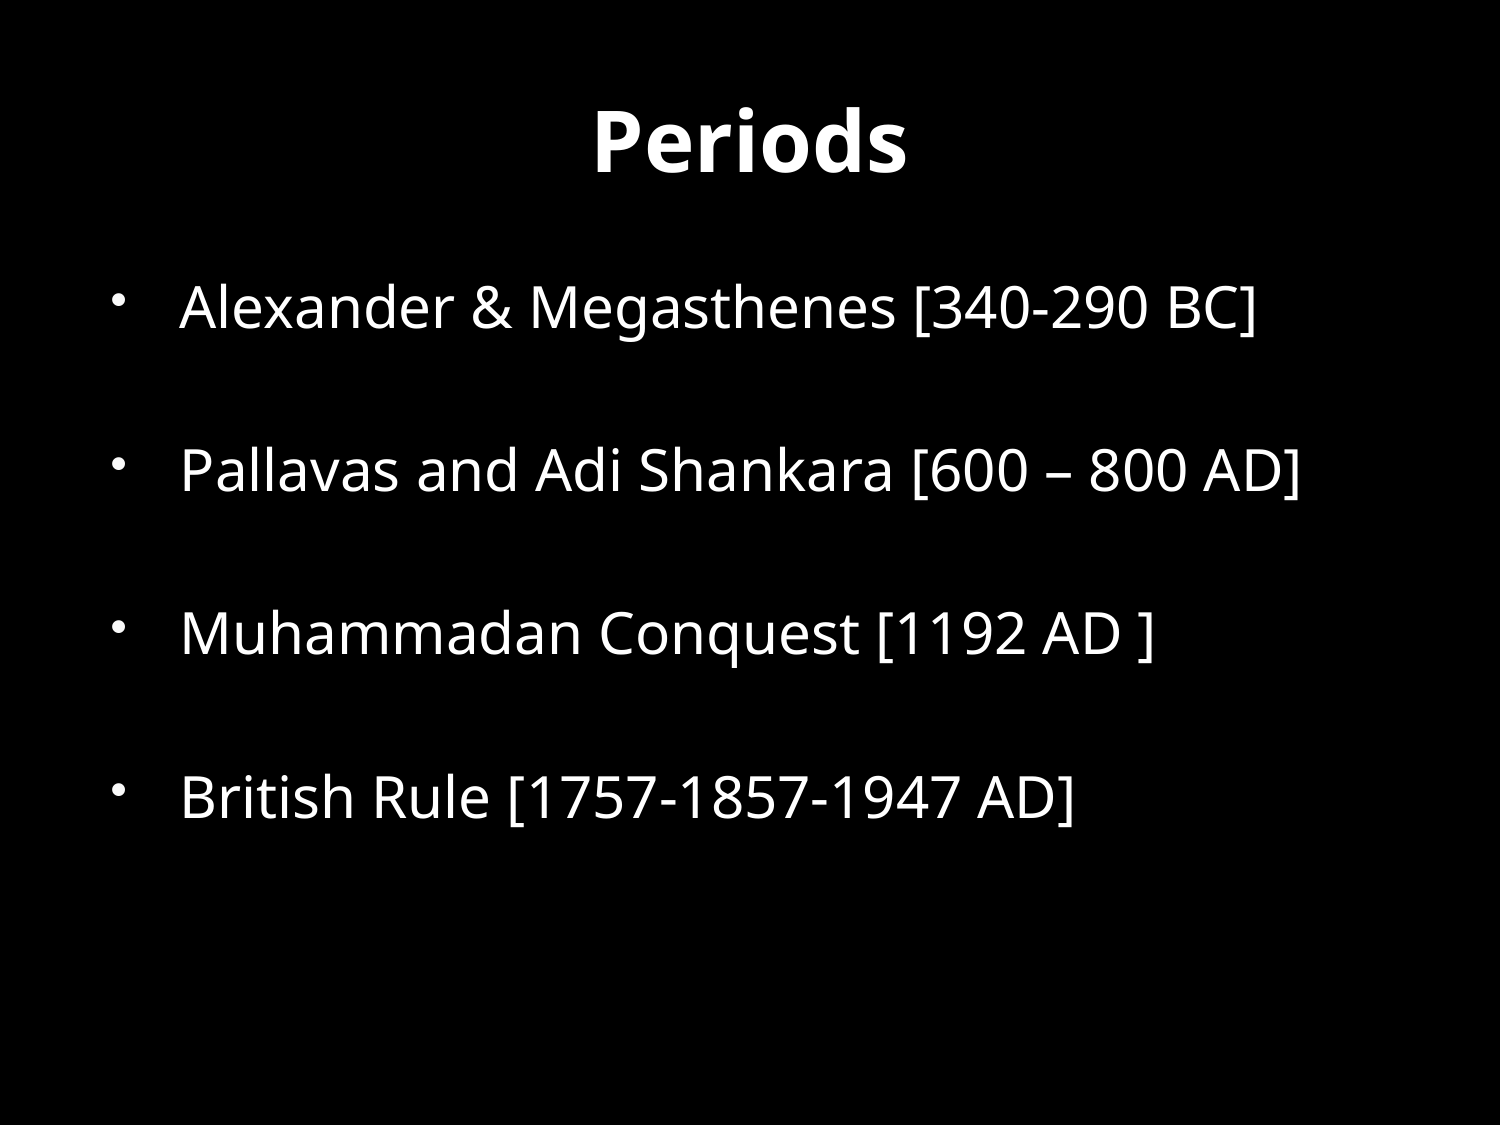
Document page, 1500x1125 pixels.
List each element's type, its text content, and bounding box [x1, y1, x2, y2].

list Alexander & Megasthenes [340-290 BC] Pallavas and Adi Shankara [600 – 800 AD] Muhammadan Conquest [1192 AD ] British Rule [1757-1857-1947 AD] [75, 262, 1425, 1035]
title Periods [75, 45, 1425, 233]
